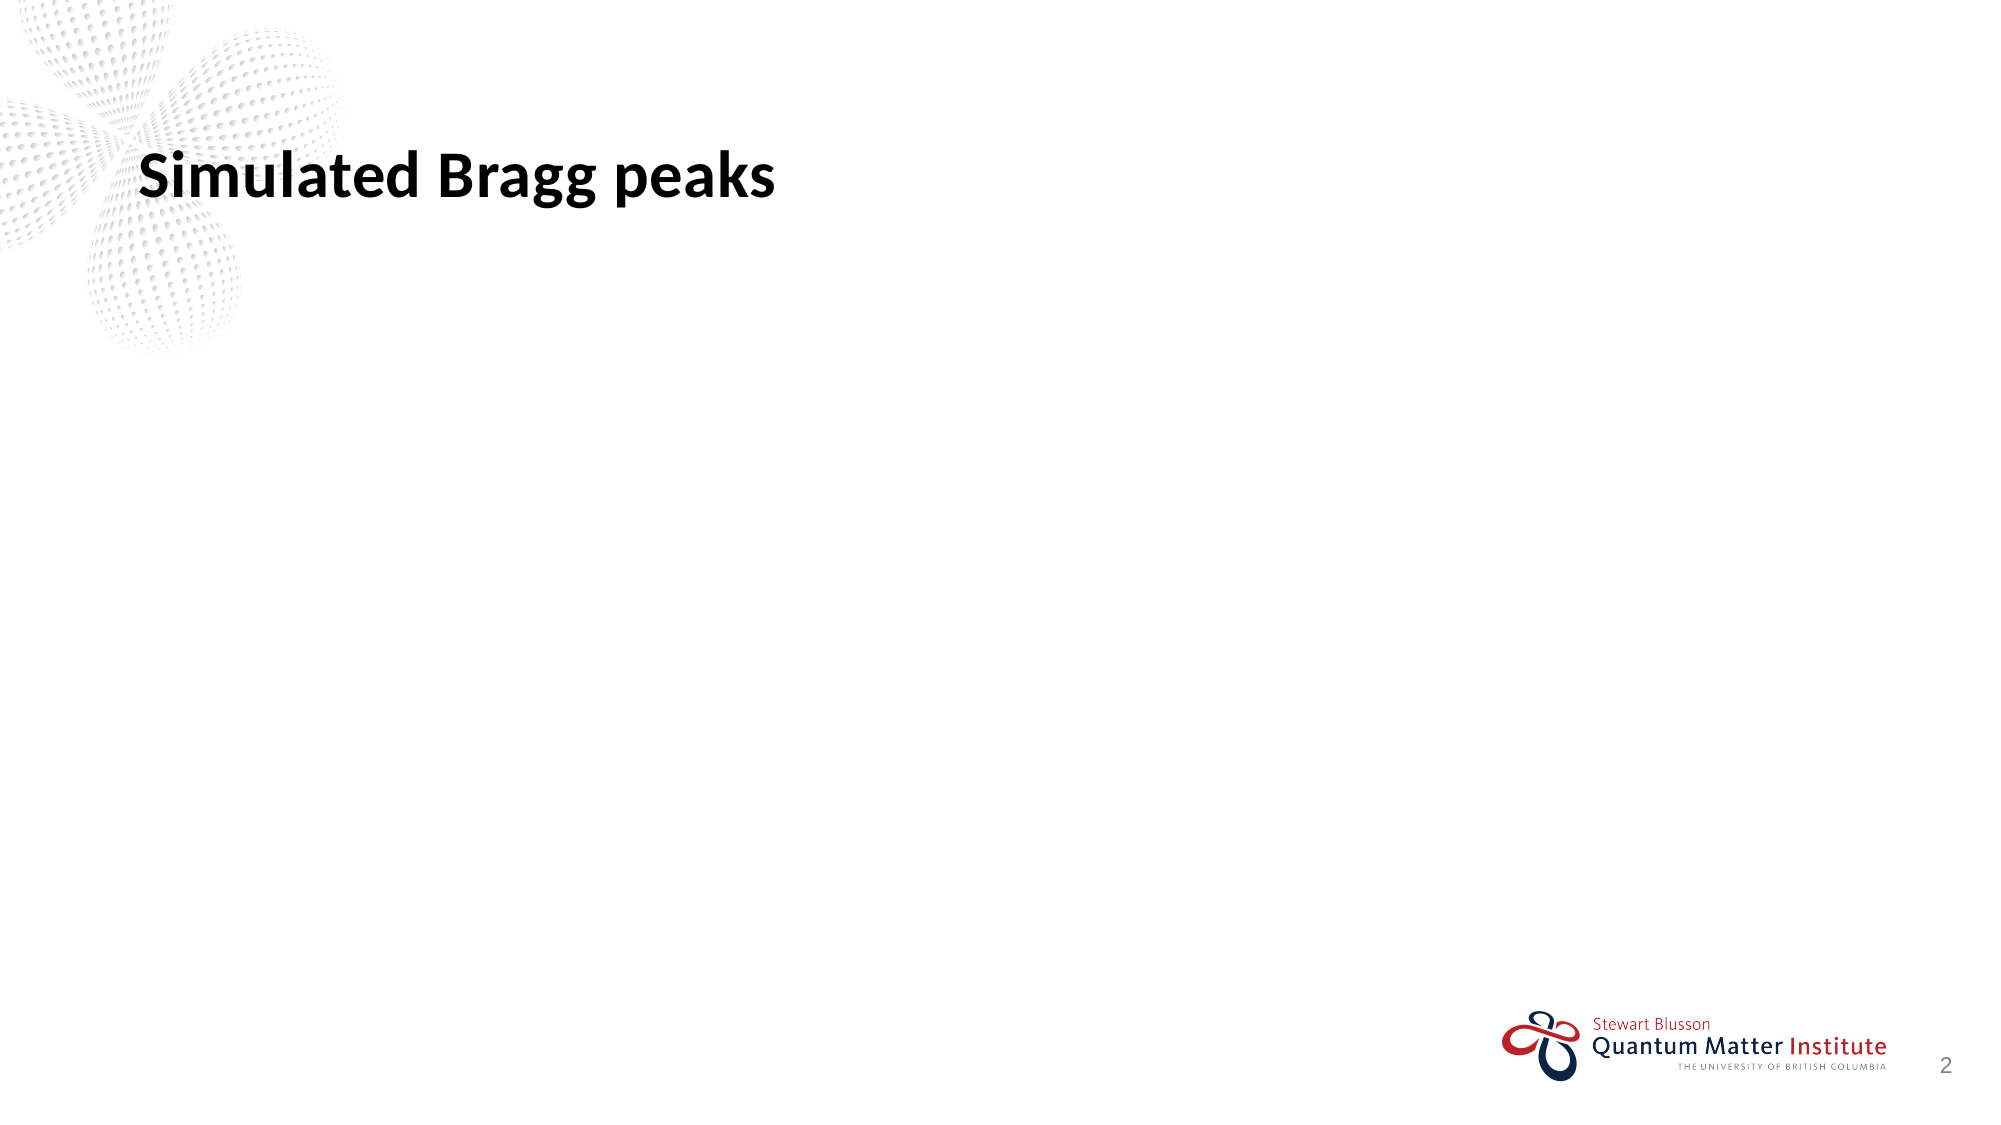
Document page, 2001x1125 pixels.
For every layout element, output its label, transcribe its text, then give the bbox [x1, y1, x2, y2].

list Simulated Bragg peaks [139, 140, 1642, 338]
picture [1500, 1009, 1886, 1083]
